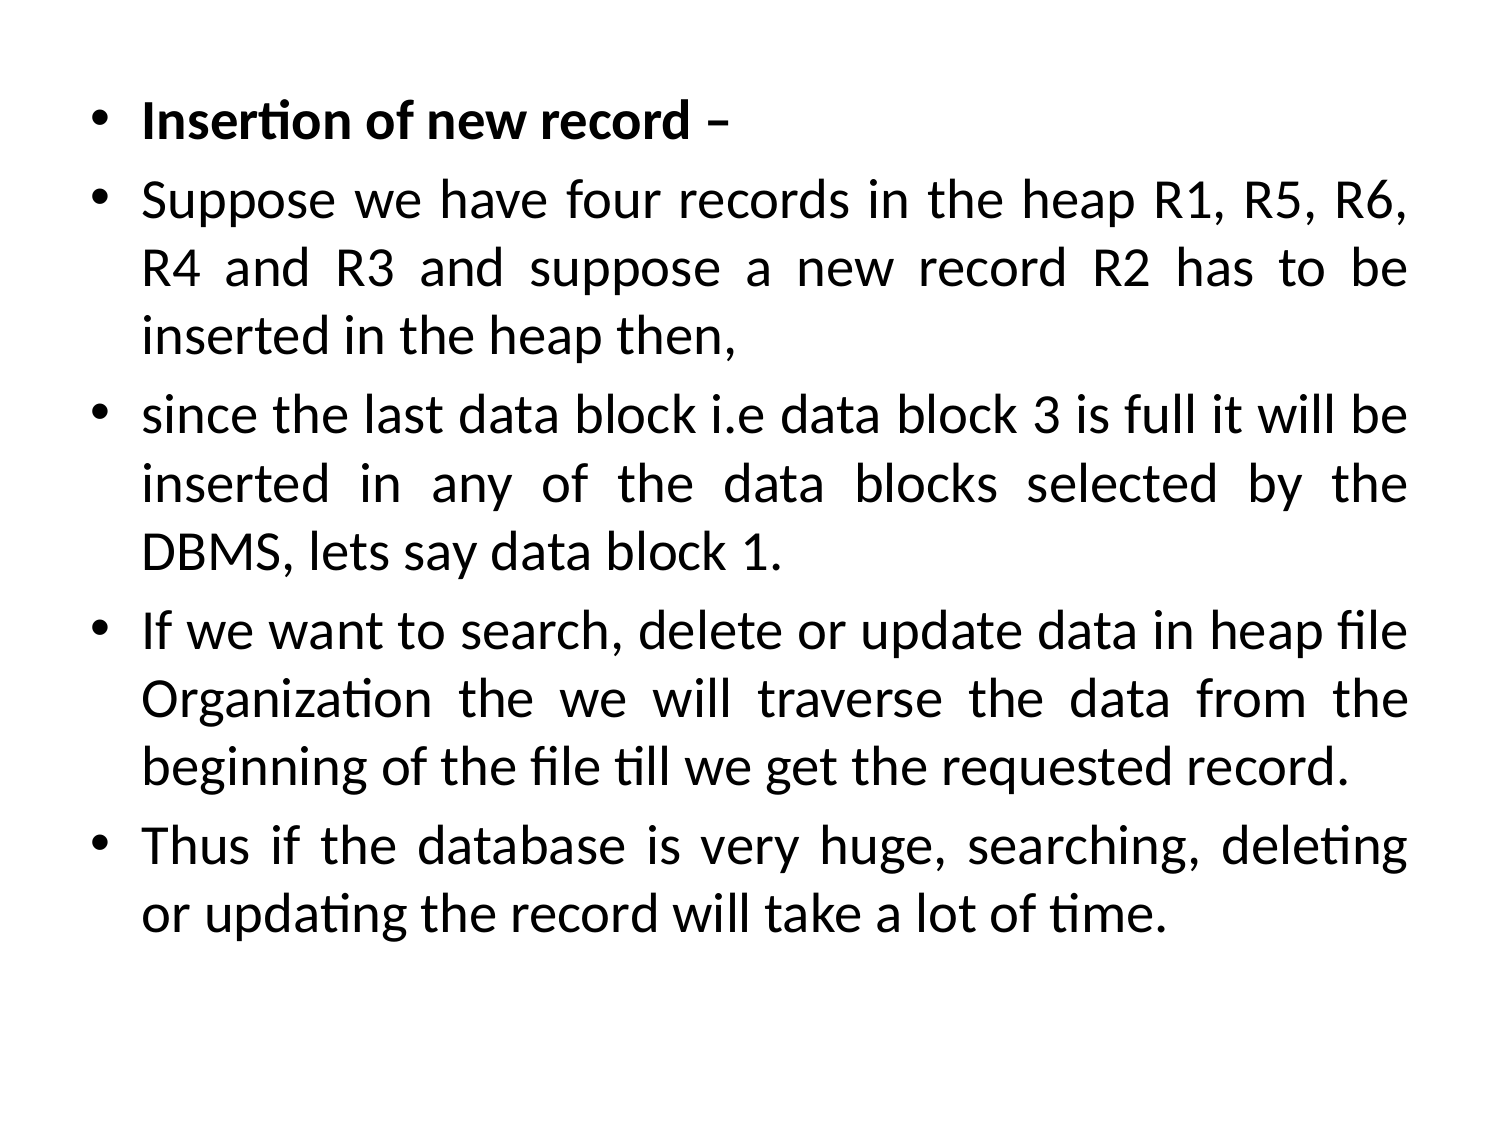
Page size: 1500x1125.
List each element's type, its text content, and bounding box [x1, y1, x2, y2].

list Insertion of new record – Suppose we have four records in the heap R1, R5, R6, R4 and R3 and suppose a new record R2 has to be inserted in the heap then, since the last data block i.e data block 3 is full it will be inserted in any of the data blocks selected by the DBMS, lets say data block 1. If we want to search, delete or update data in heap file Organization the we will traverse the data from the beginning of the file till we get the requested record. Thus if the database is very huge, searching, deleting or updating the record will take a lot of time. [75, 75, 1425, 1005]
